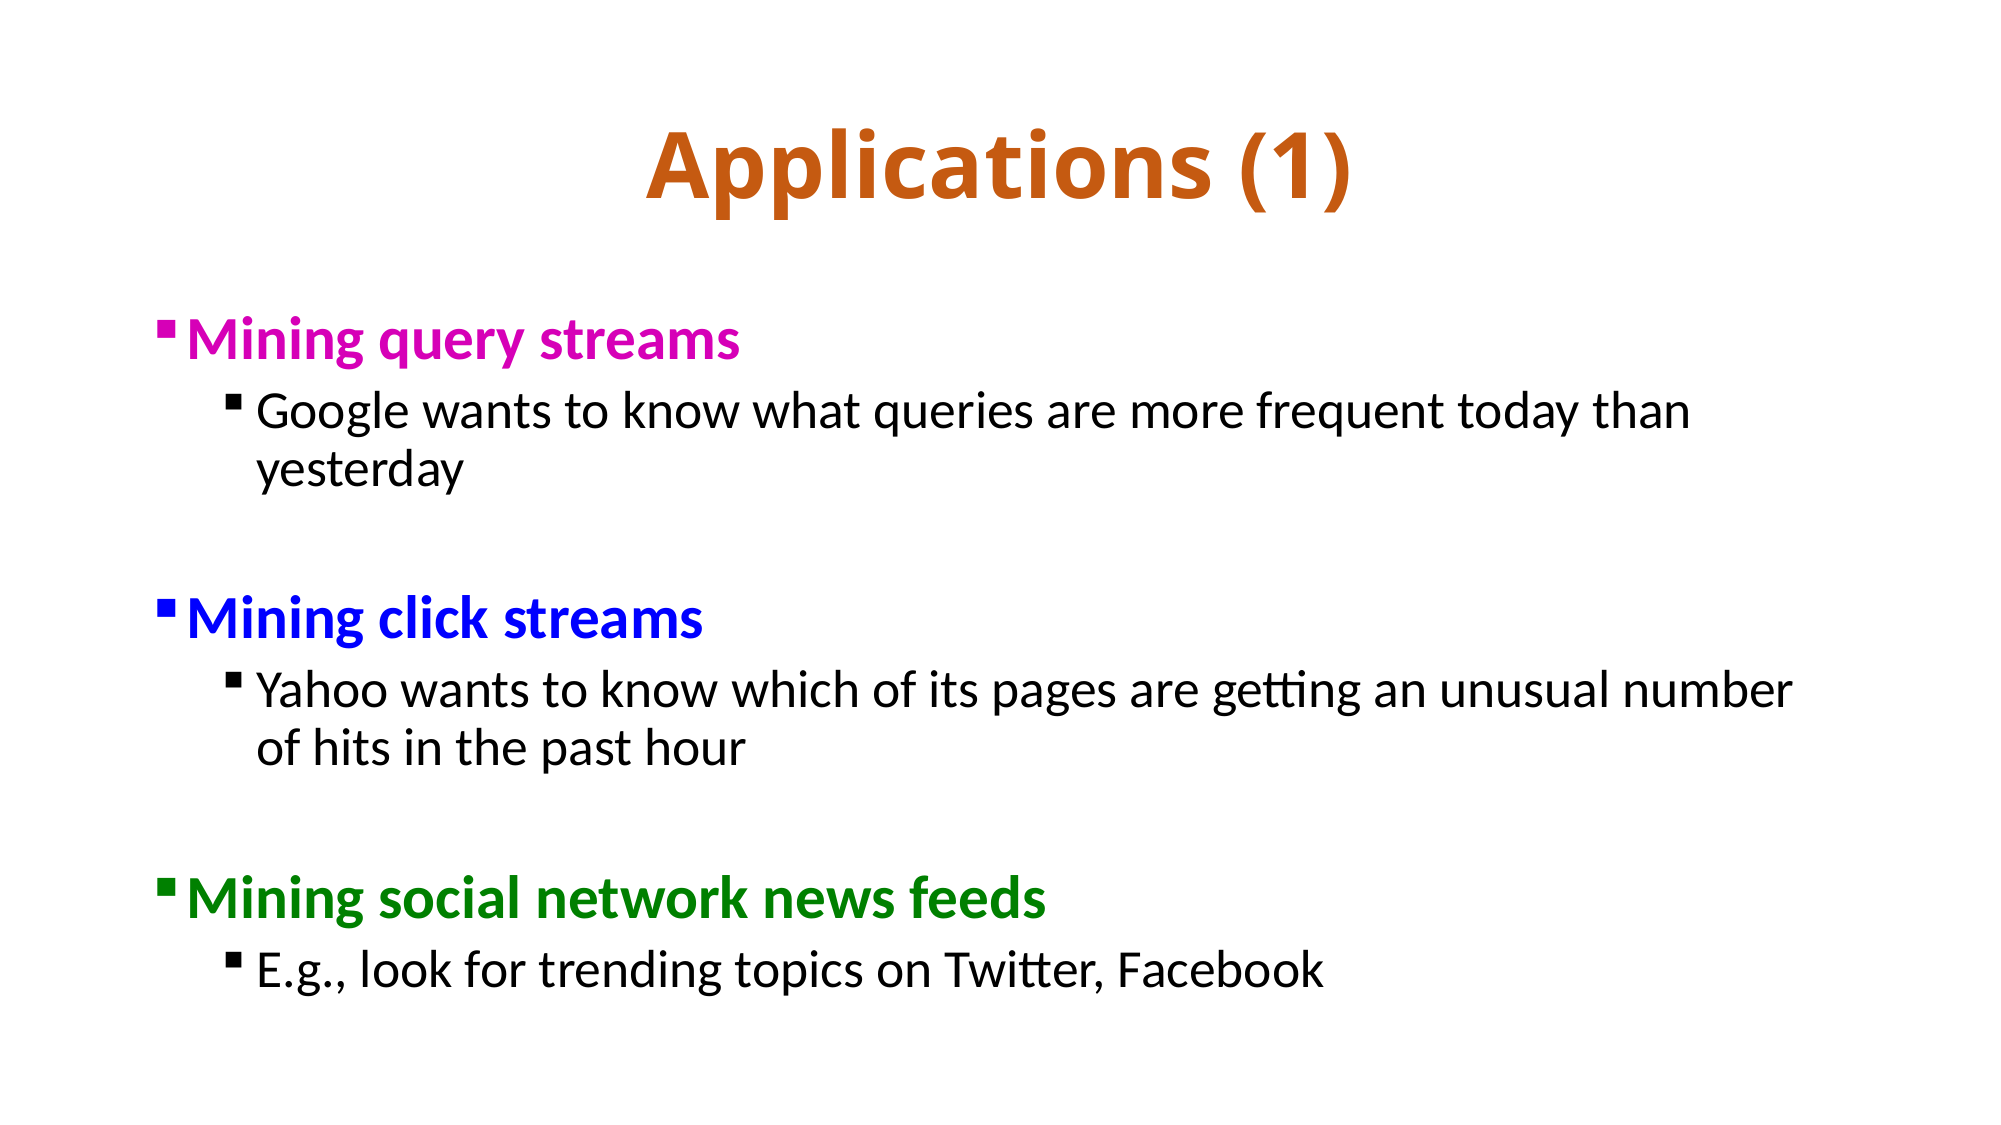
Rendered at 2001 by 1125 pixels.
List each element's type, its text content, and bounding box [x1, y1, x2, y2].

title Applications (1) [137, 59, 1863, 278]
list Mining query streams Google wants to know what queries are more frequent today than yesterday Mining click streams Yahoo wants to know which of its pages are getting an unusual number of hits in the past hour Mining social network news feeds E.g., look for trending topics on Twitter, Facebook [137, 299, 1863, 1014]
